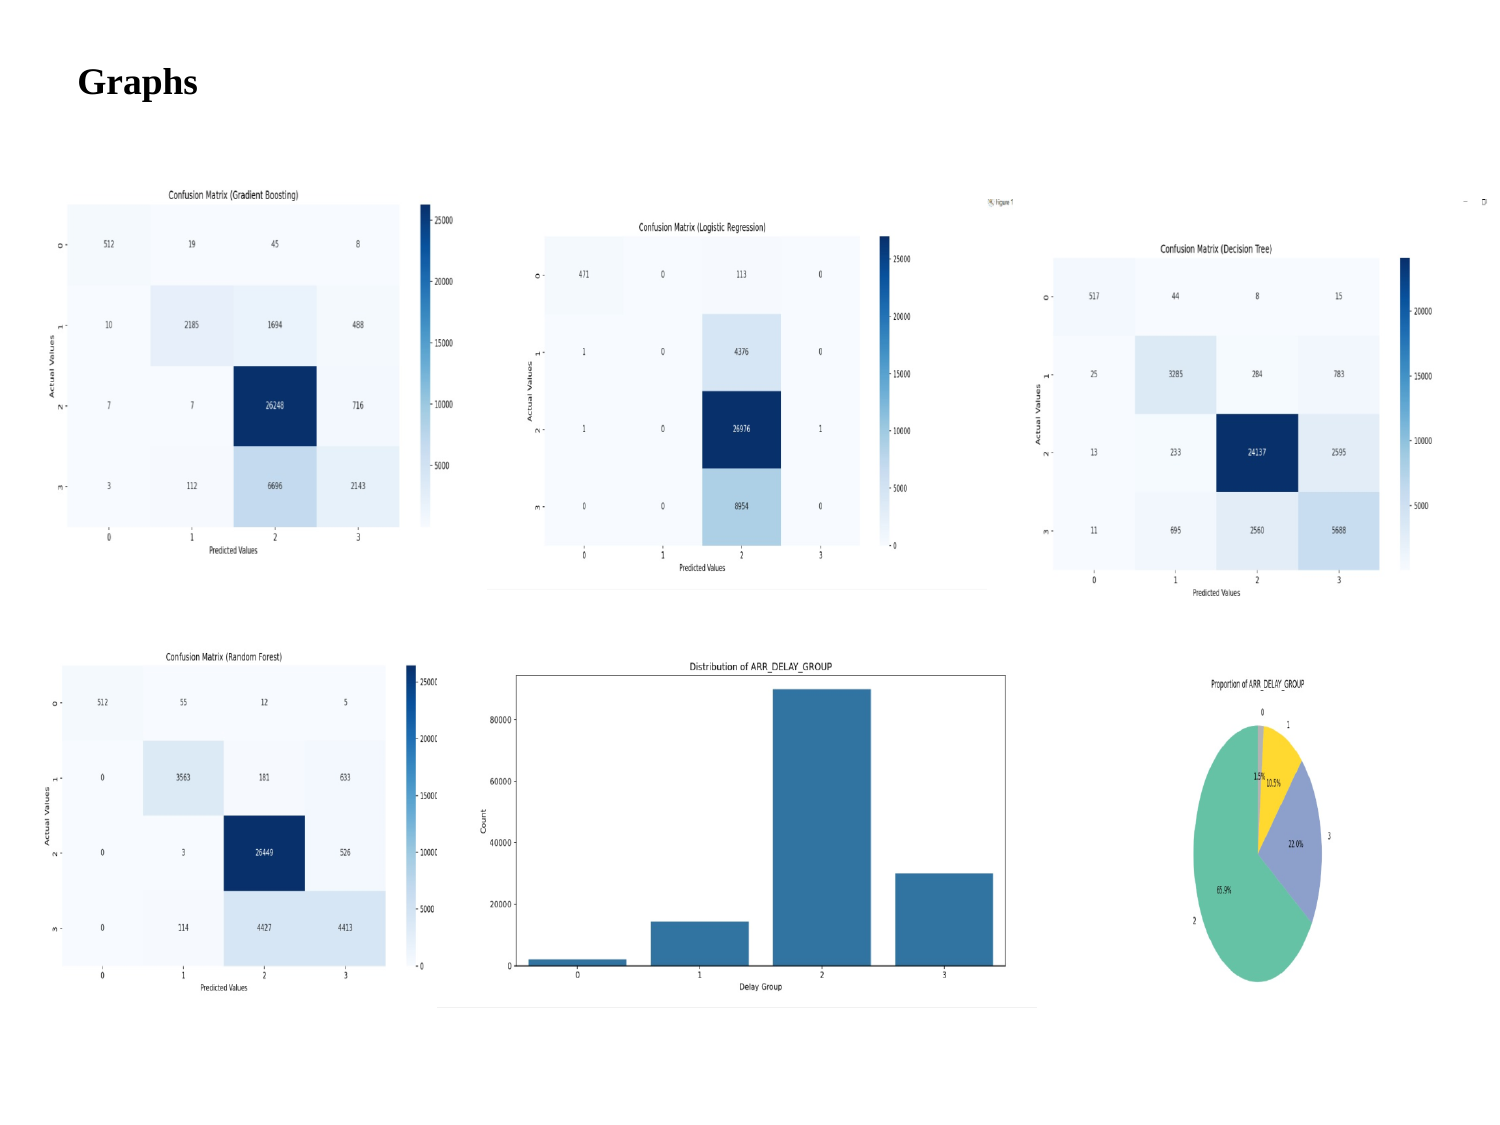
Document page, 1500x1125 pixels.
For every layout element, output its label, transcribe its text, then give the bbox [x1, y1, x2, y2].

picture [0, 624, 1467, 1051]
picture [0, 162, 1500, 613]
text_box Graphs [62, 49, 413, 110]
